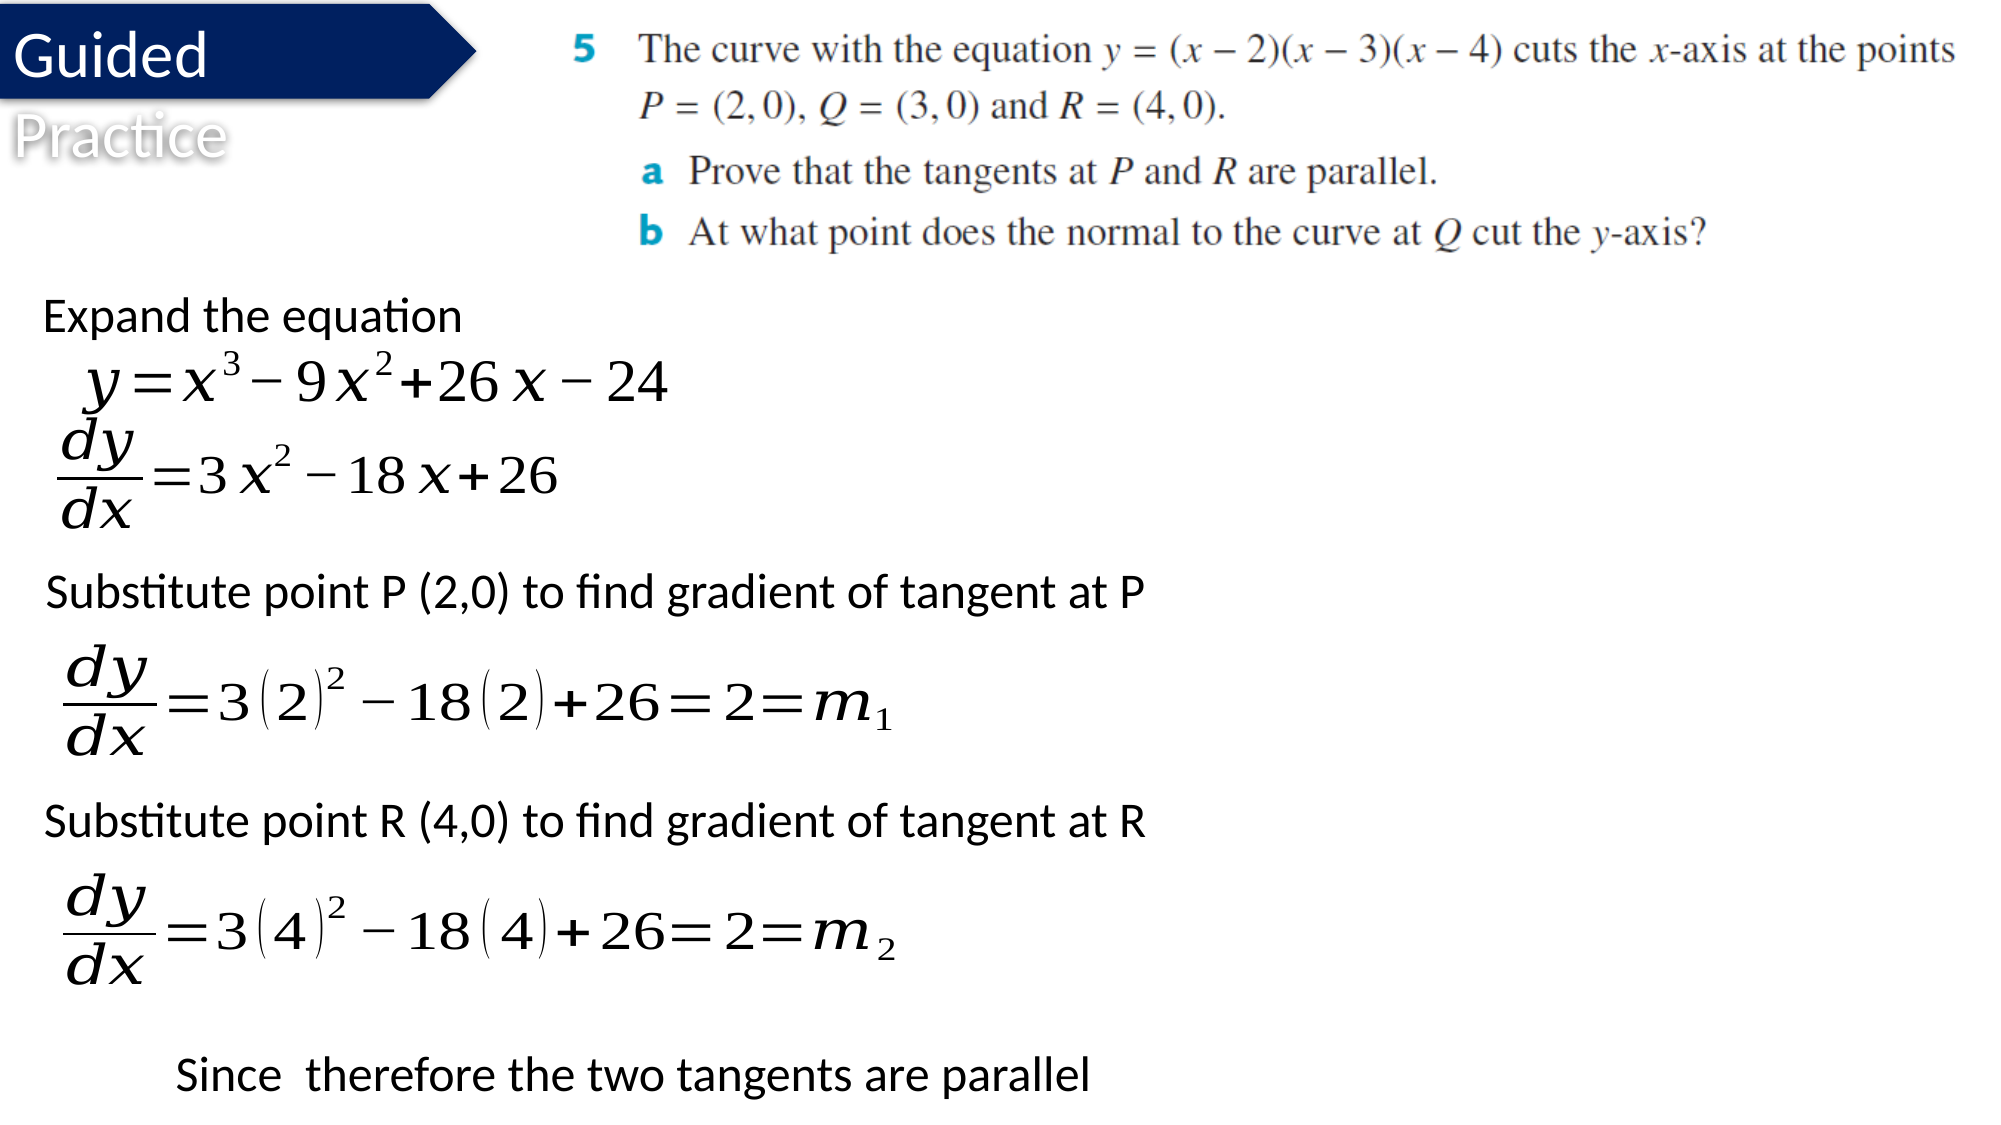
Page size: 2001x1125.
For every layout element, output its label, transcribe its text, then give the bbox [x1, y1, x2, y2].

picture [559, 3, 1984, 266]
text_box Guided Practice [0, 3, 477, 99]
text_box Substitute point P (2,0) to find gradient of tangent at P [30, 550, 1161, 626]
text_box Substitute point R (4,0) to find gradient of tangent at R [29, 779, 1162, 855]
text_box Expand the equation [27, 275, 479, 351]
